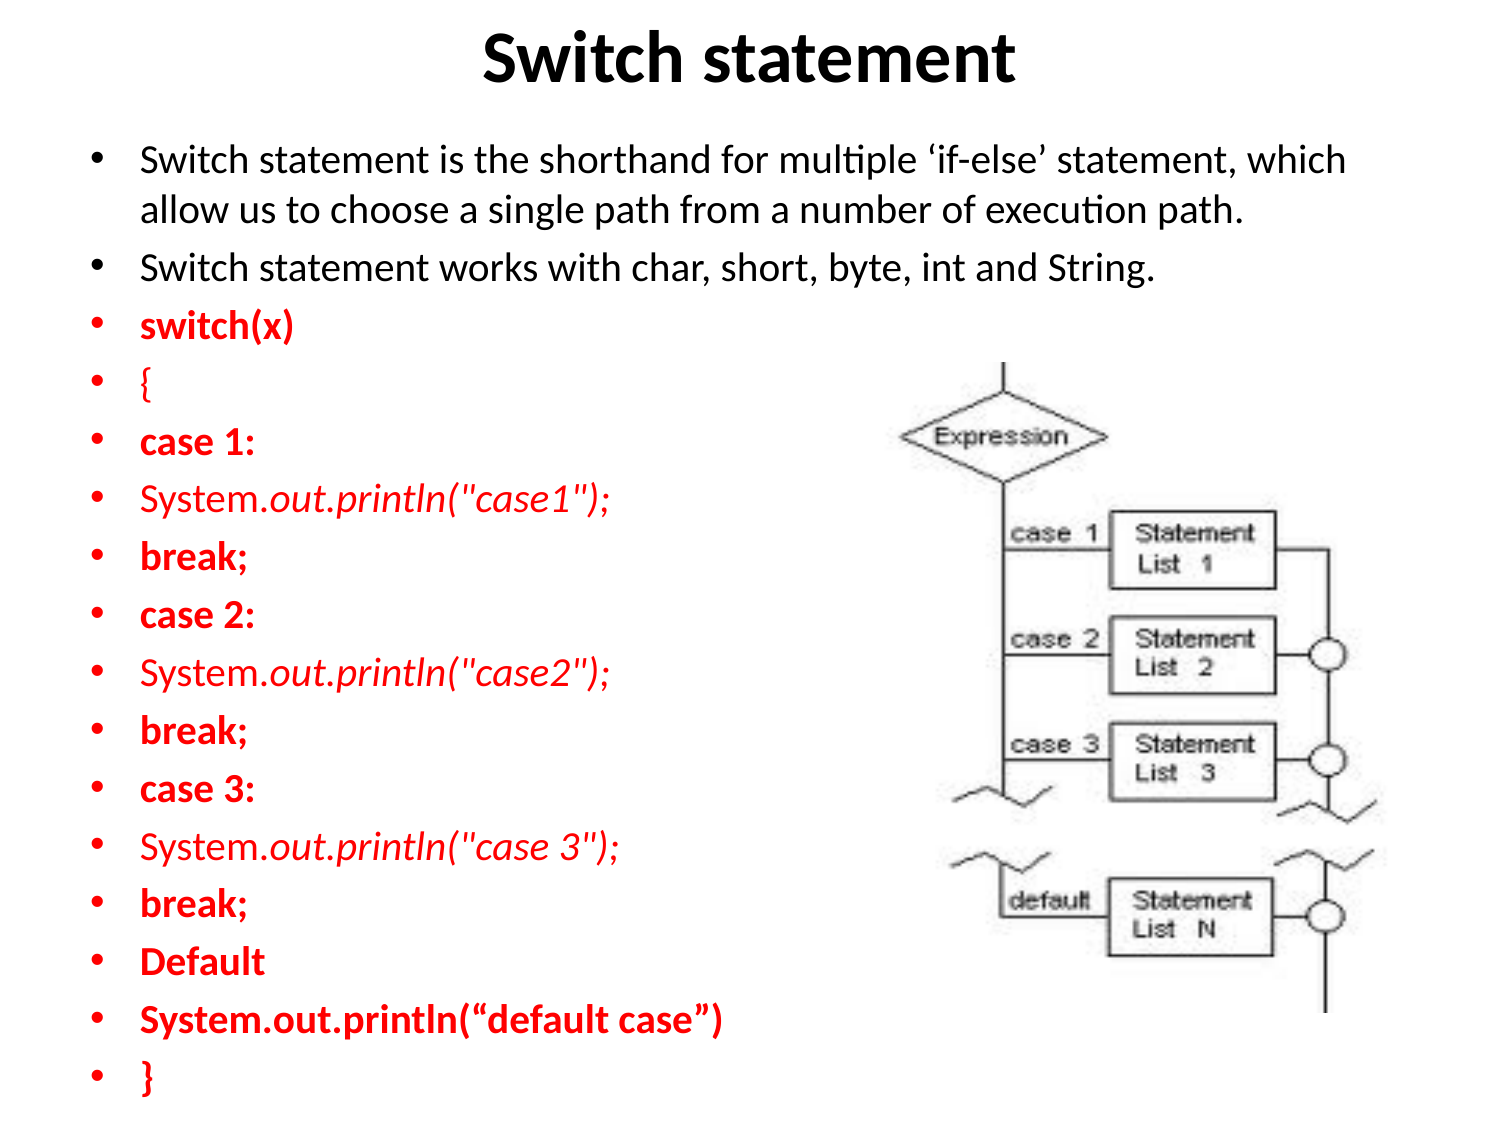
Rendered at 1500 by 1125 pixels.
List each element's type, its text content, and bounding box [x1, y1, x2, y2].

list Switch statement is the shorthand for multiple ‘if-else’ statement, which allow us to choose a single path from a number of execution path. Switch statement works with char, short, byte, int and String. switch(x) { case 1: System.out.println("case1"); break; case 2: System.out.println("case2"); break; case 3: System.out.println("case 3"); break; Default System.out.println(“default case”) } [75, 125, 1425, 1125]
title Switch statement [337, 0, 1163, 105]
picture [762, 362, 1401, 1013]
